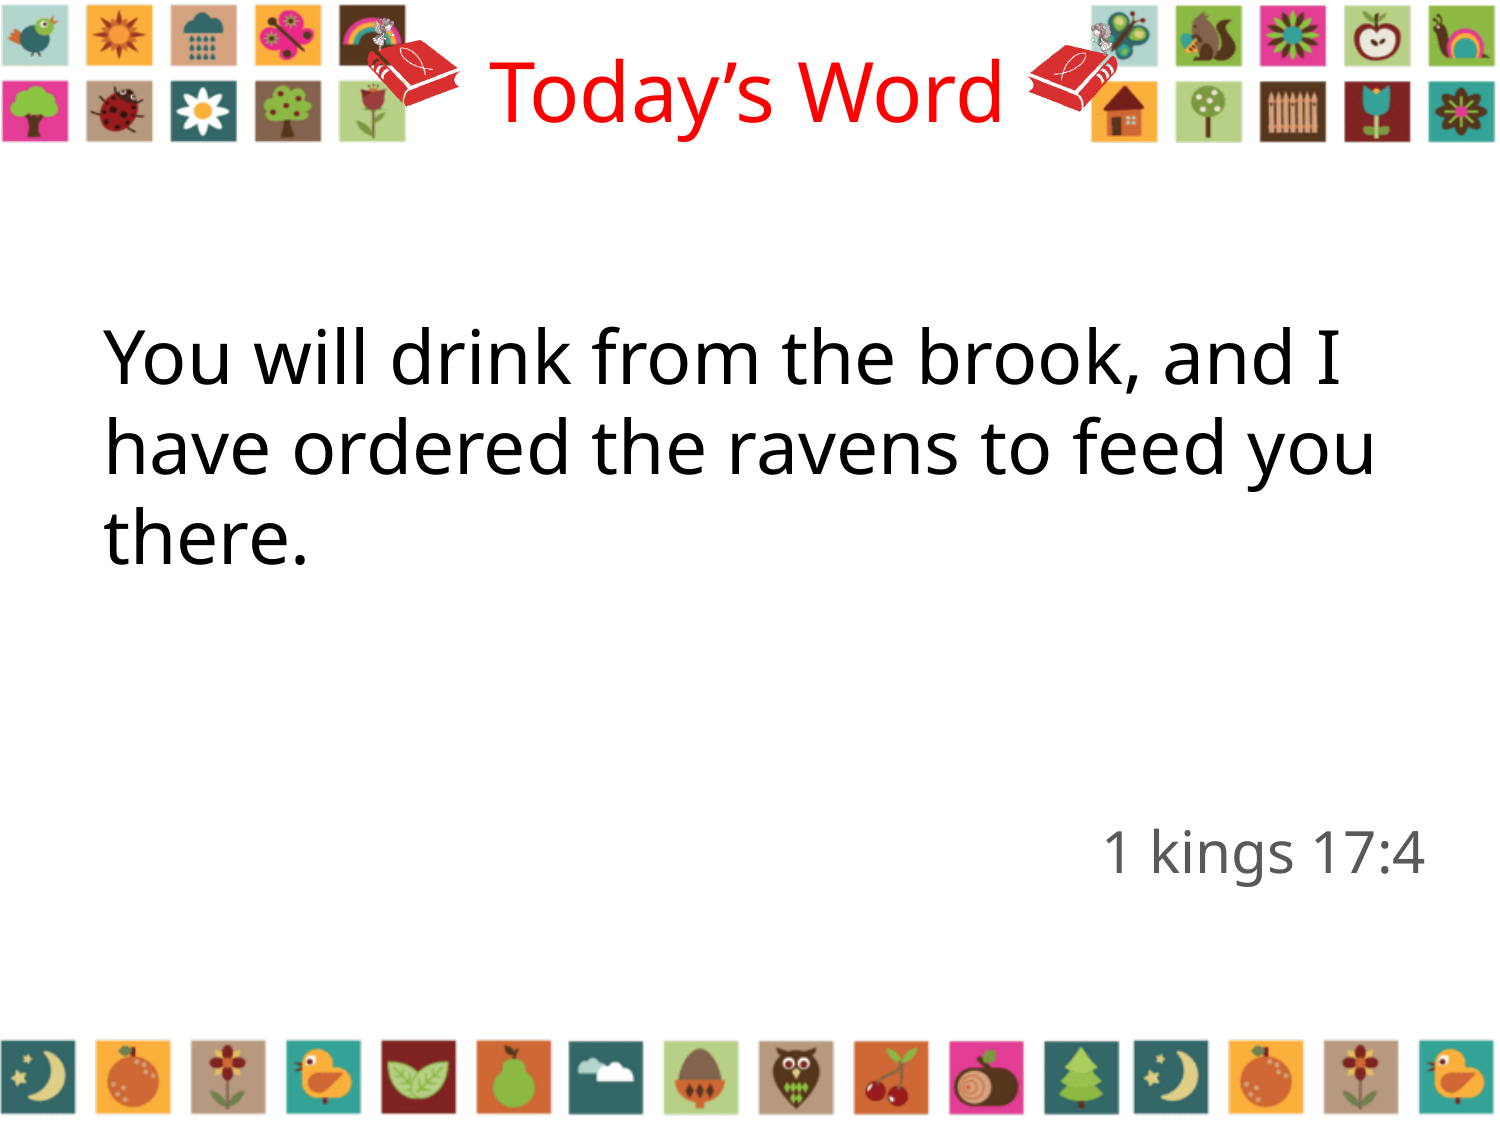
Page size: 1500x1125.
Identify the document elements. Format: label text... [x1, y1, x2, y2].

text_box Today’s Word [425, 31, 1078, 147]
picture [996, 3, 1500, 150]
picture [0, 3, 492, 150]
text_box 1 kings 17:4 [808, 807, 1441, 893]
text_box You will drink from the brook, and I have ordered the ravens to feed you there. [88, 302, 1436, 588]
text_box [0, 1028, 1500, 1118]
